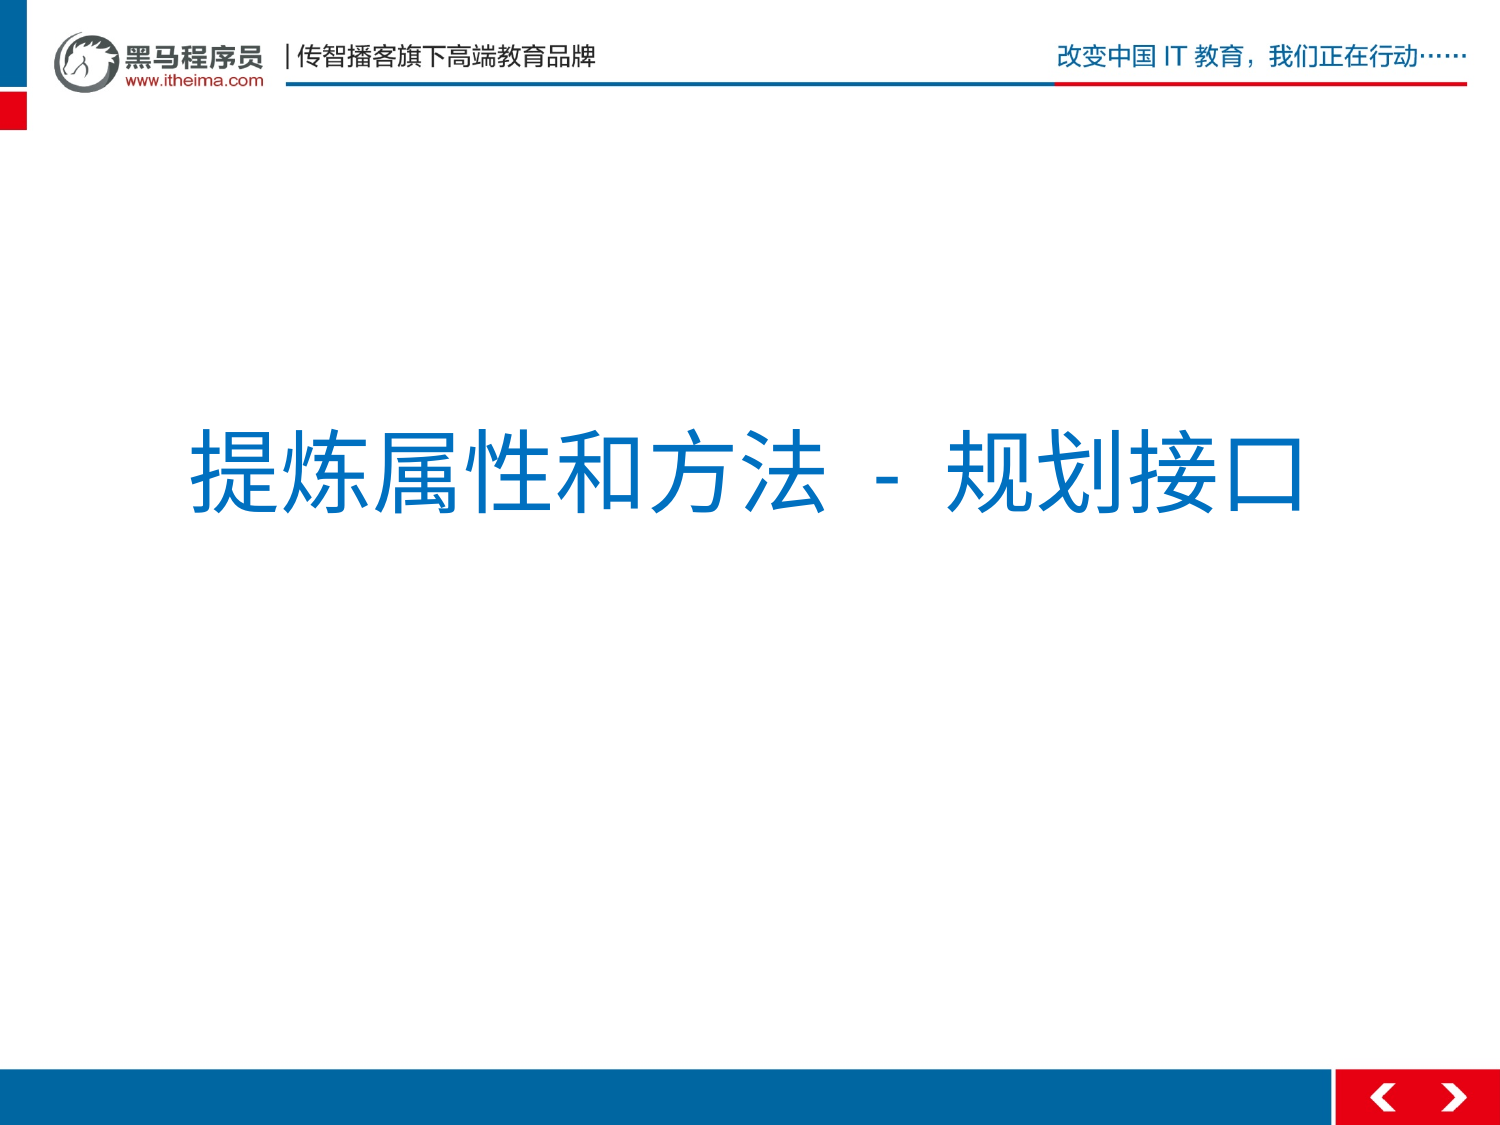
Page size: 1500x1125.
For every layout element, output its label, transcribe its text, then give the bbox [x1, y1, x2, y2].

picture [0, 0, 1500, 1125]
title 提炼属性和方法 - 规划接口 [112, 349, 1388, 591]
